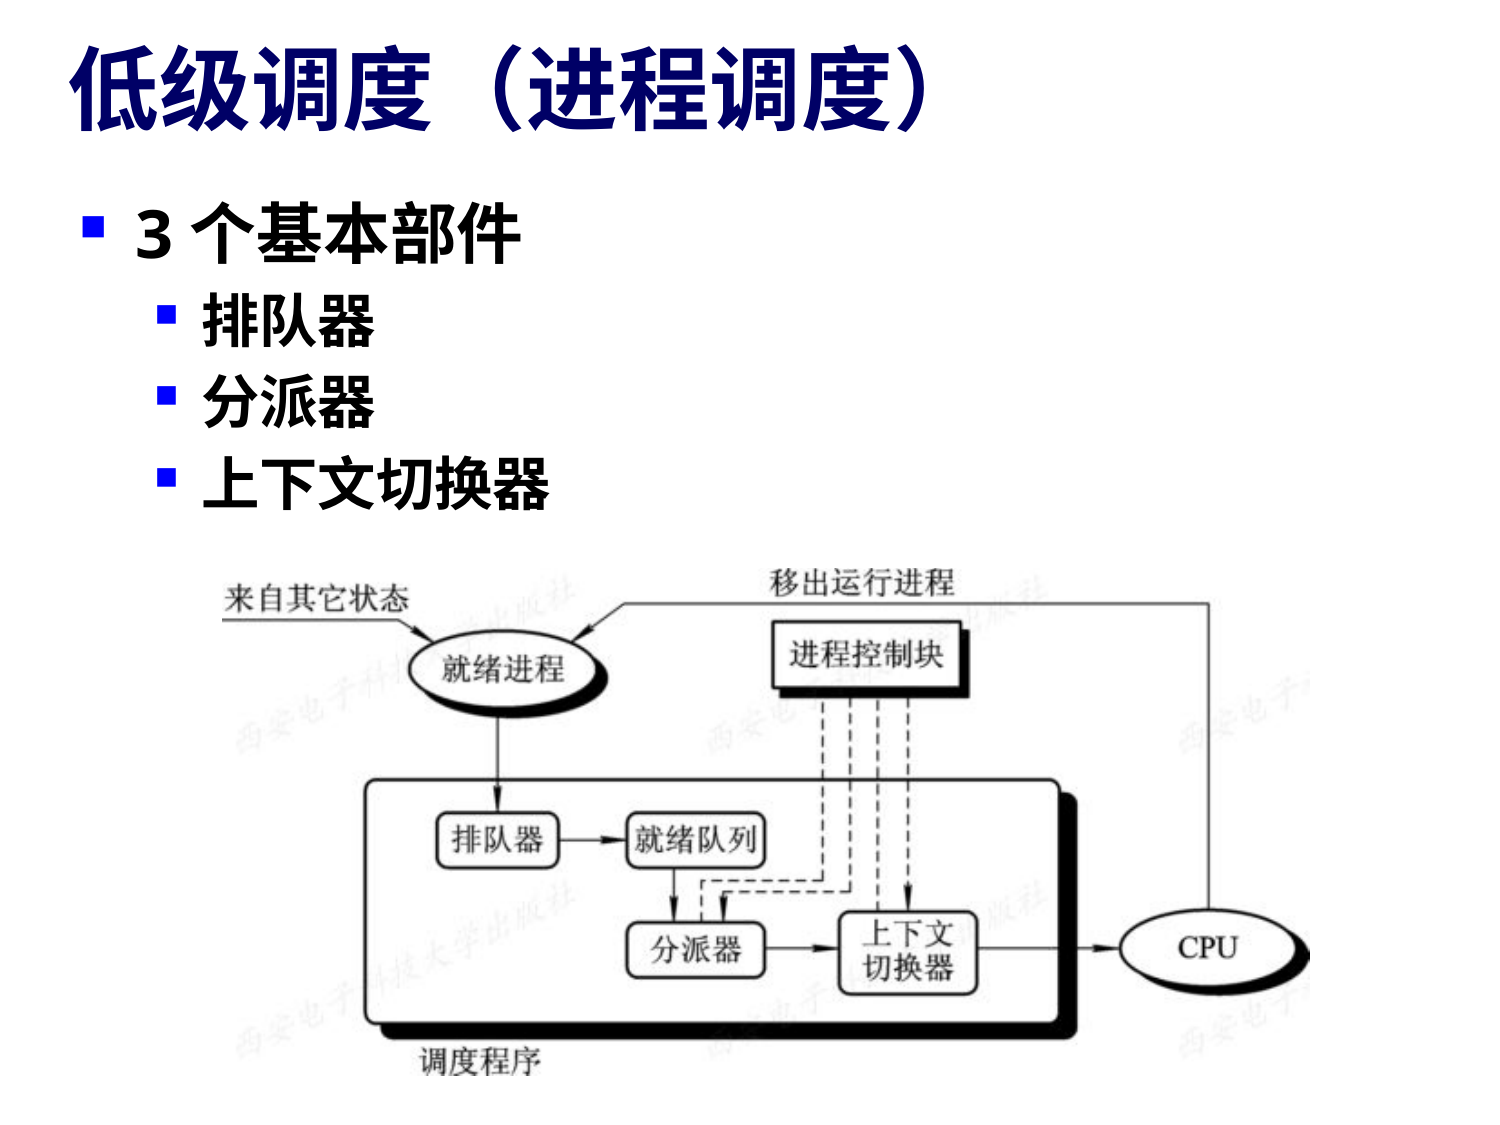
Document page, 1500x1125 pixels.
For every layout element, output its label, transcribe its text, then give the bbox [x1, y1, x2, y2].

title 低级调度（进程调度） [52, 34, 1468, 150]
list 3个基本部件 排队器 分派器 上下文切换器 [64, 184, 1470, 1007]
picture [222, 567, 1310, 1076]
